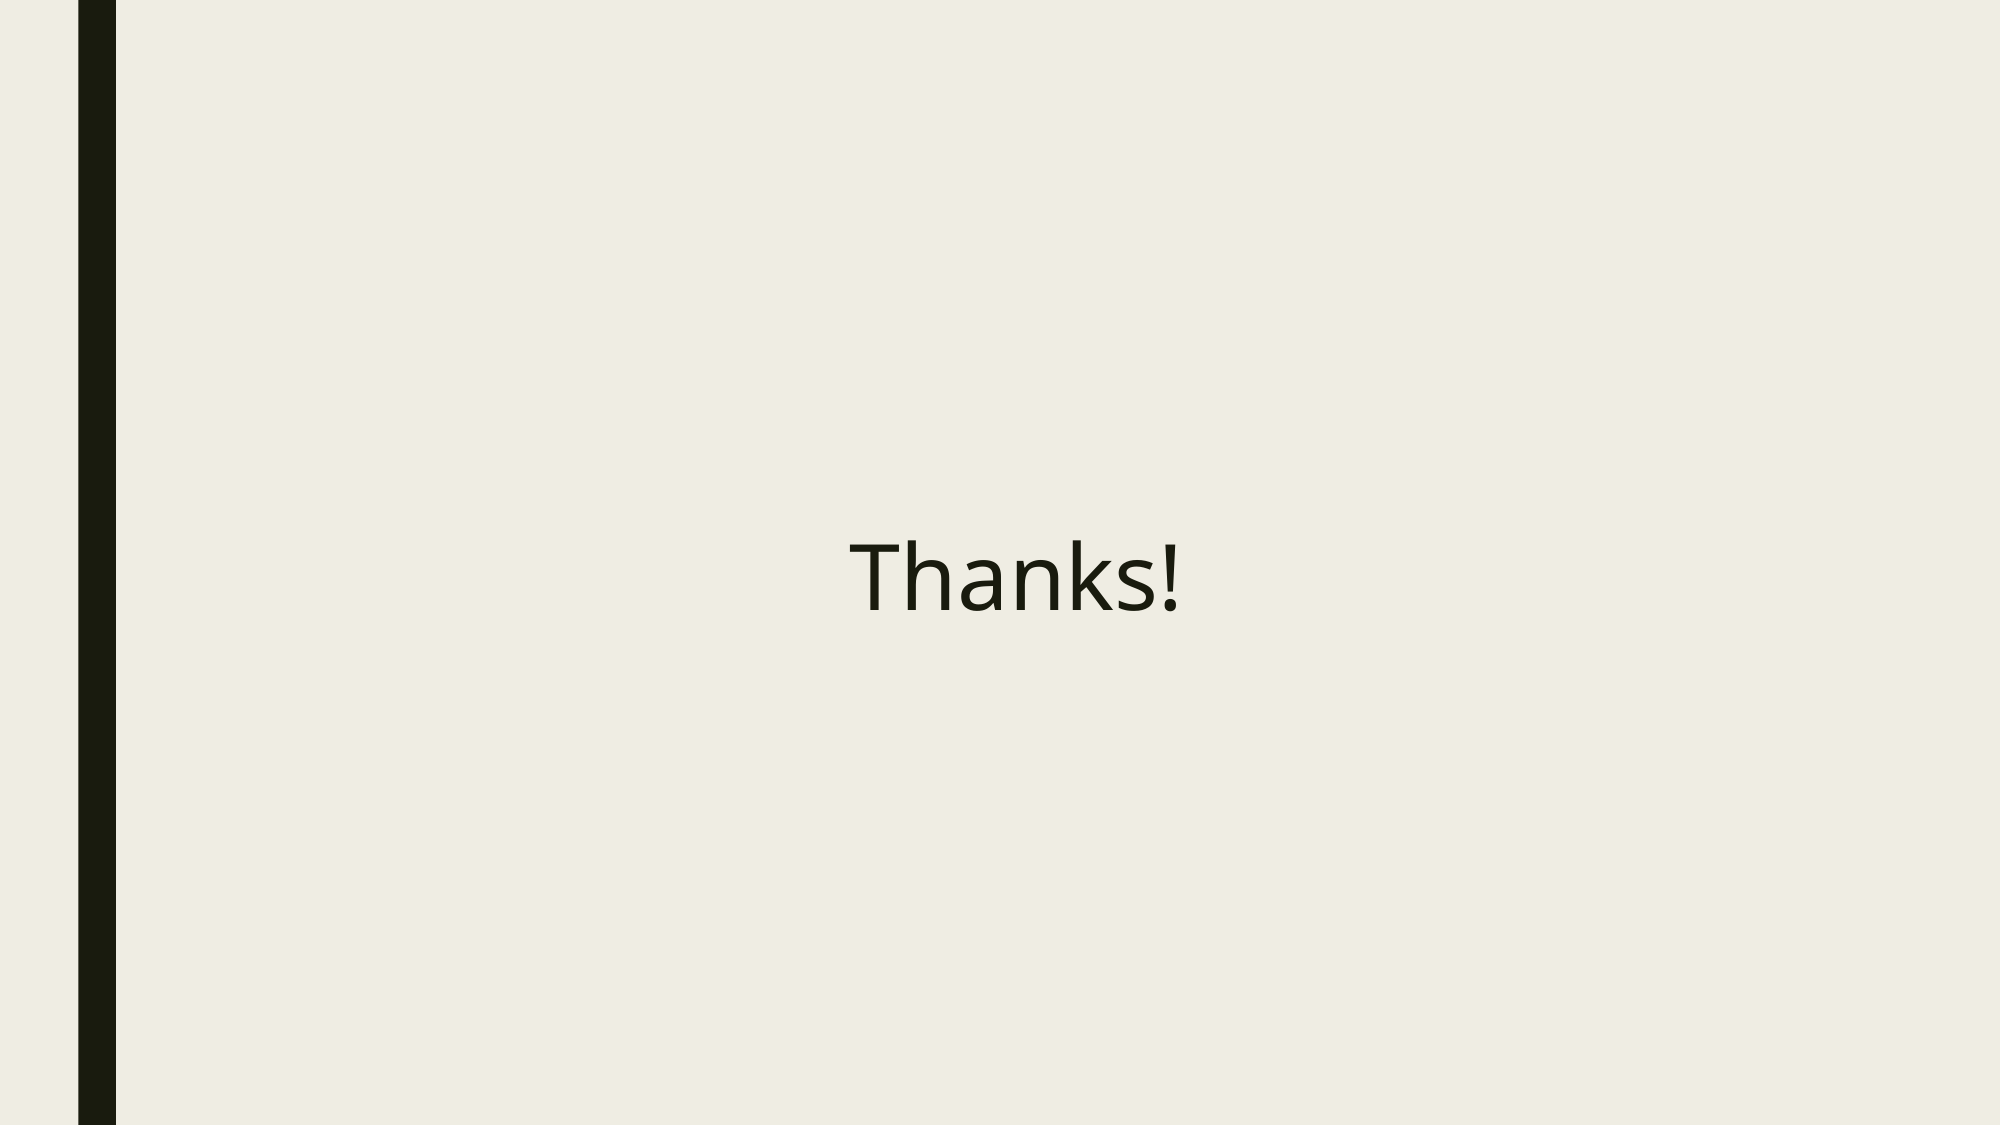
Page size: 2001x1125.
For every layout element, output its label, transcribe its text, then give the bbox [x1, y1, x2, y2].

title Thanks! [401, 524, 1633, 743]
